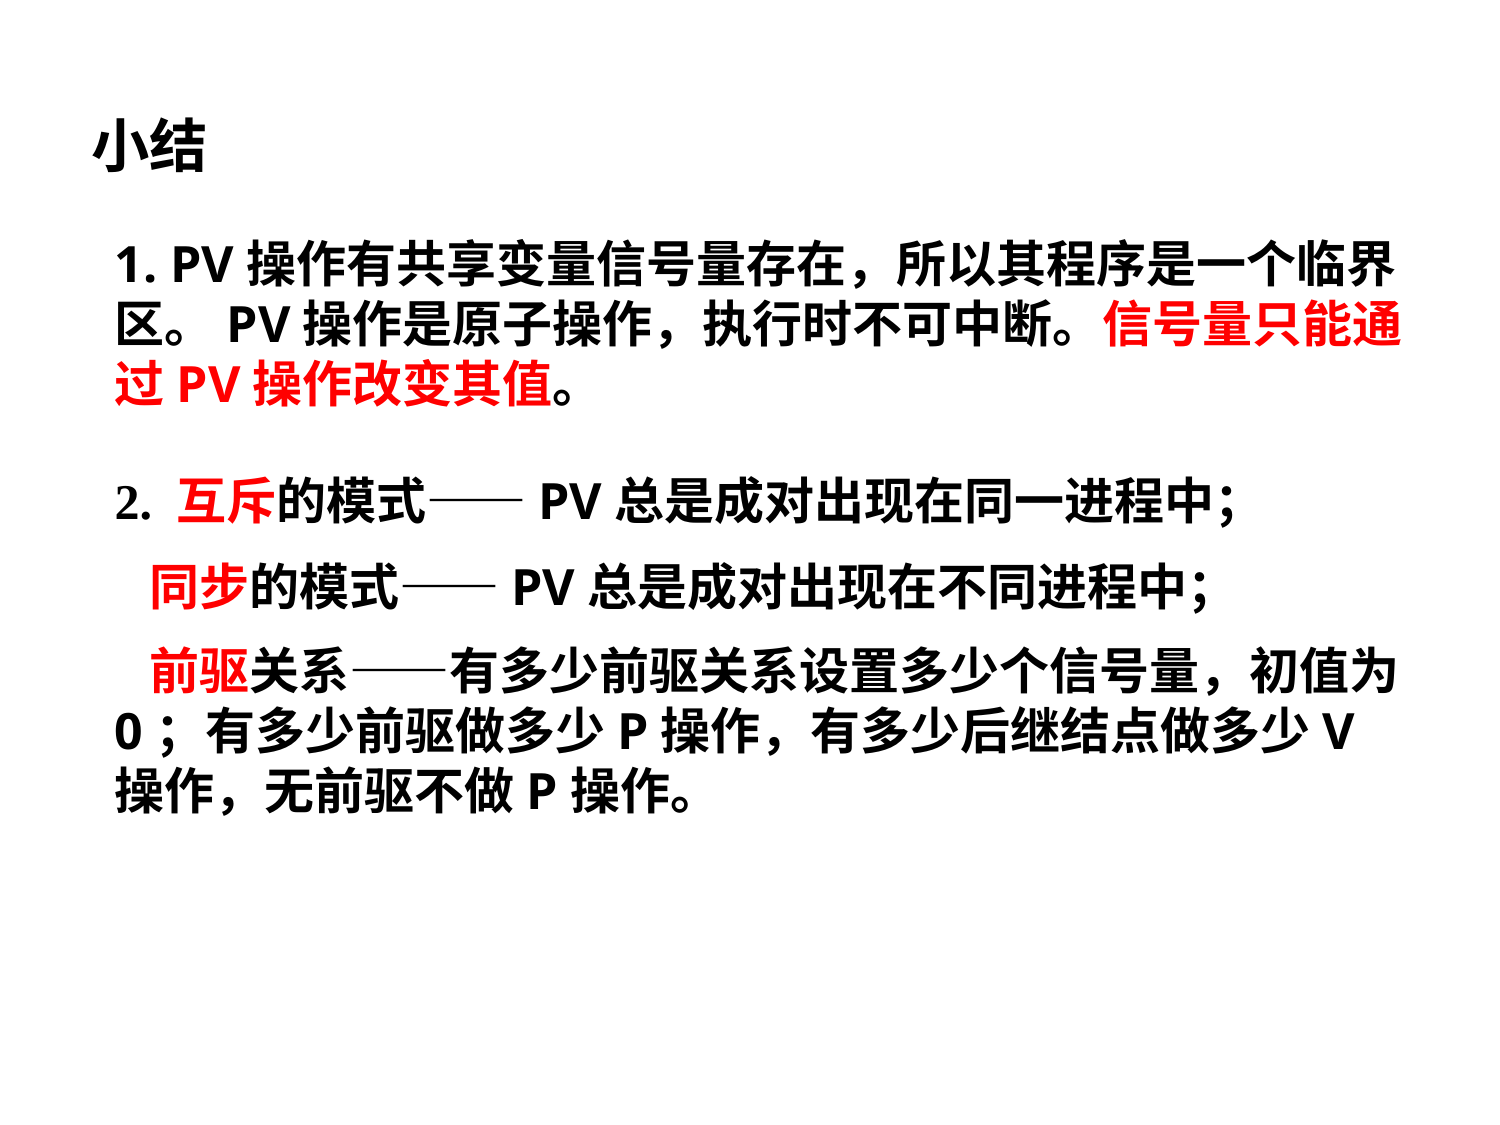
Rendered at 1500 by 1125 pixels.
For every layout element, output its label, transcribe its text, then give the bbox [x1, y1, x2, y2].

text_box 2. 互斥的模式——PV总是成对出现在同一进程中； 同步的模式——PV总是成对出现在不同进程中； 前驱关系——有多少前驱关系设置多少个信号量，初值为0；有多少前驱做多少P操作，有多少后继结点做多少V操作，无前驱不做P操作。 [99, 462, 1424, 913]
text_box 小结 [76, 101, 1065, 187]
text_box 1. PV操作有共享变量信号量存在，所以其程序是一个临界区。PV操作是原子操作，执行时不可中断。信号量只能通过PV操作改变其值。 [99, 224, 1425, 420]
